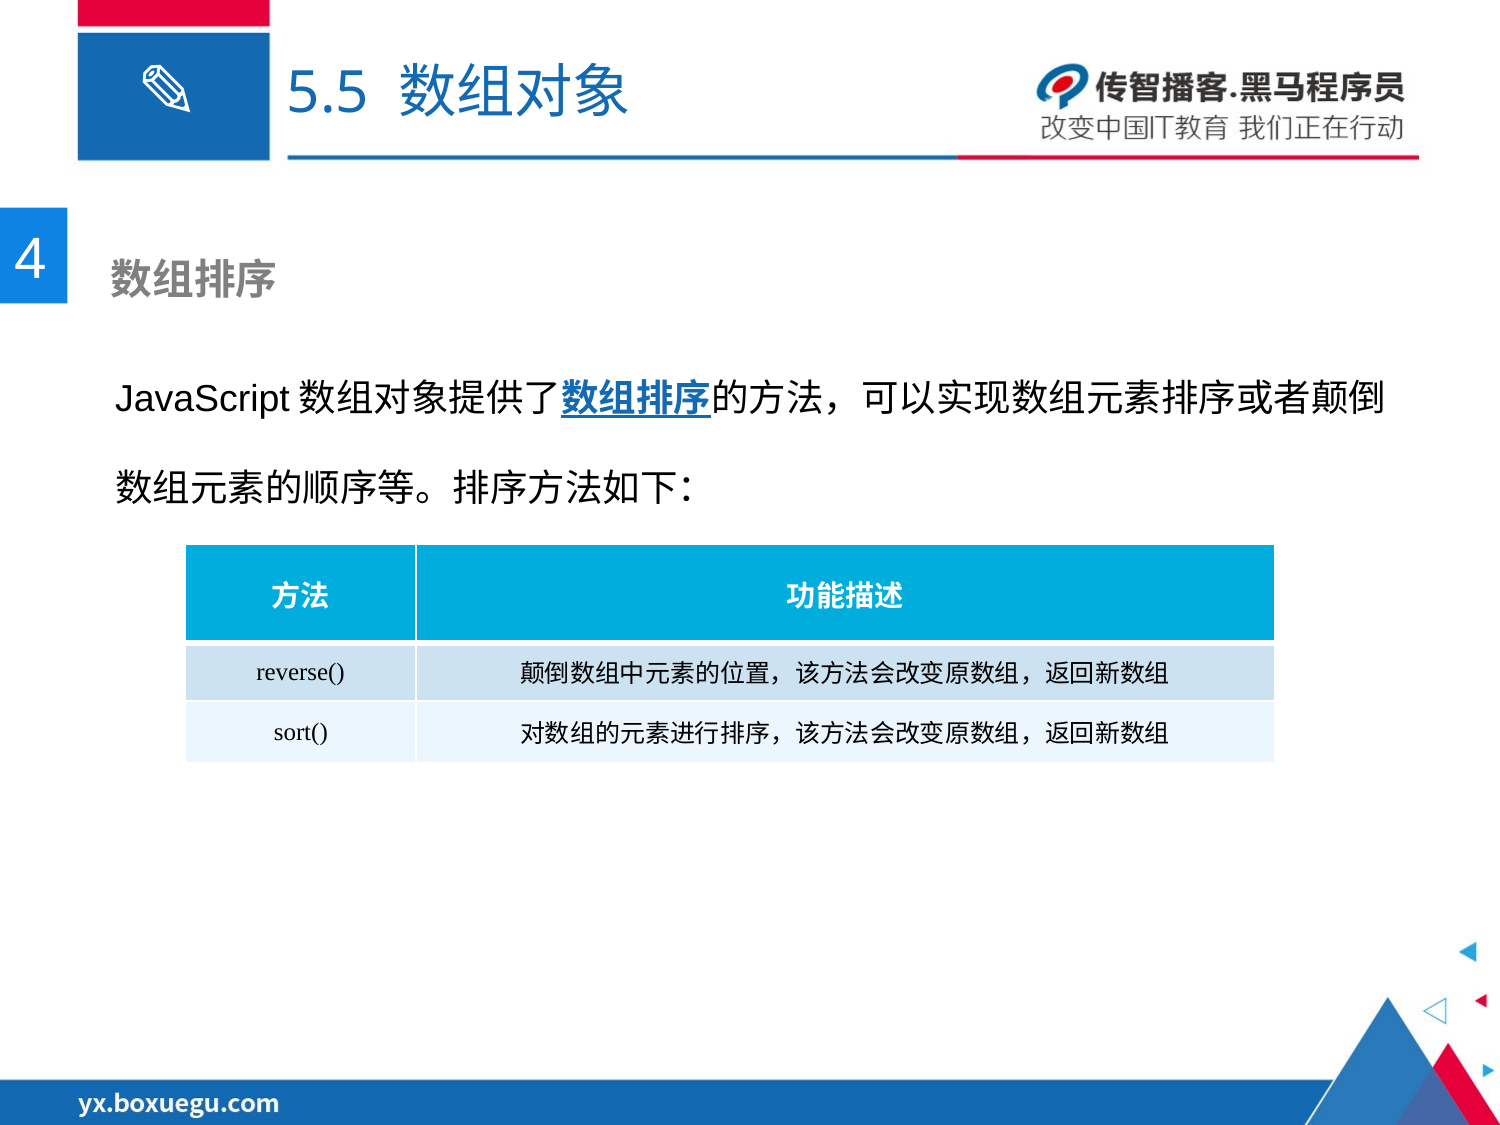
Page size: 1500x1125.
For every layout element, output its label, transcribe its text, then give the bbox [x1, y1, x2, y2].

picture [0, 1, 1500, 1125]
table_cell 对数组的元素进行排序，该方法会改变原数组，返回新数组 [417, 702, 1274, 762]
table_header 功能描述 [417, 545, 1274, 640]
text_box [0, 207, 68, 304]
table_cell sort() [186, 702, 415, 762]
title 5.5 数组对象 [271, 25, 1046, 153]
table_cell 颠倒数组中元素的位置，该方法会改变原数组，返回新数组 [417, 646, 1274, 700]
text_box 数组排序 [70, 245, 842, 310]
table_header 方法 [186, 545, 415, 640]
table_cell reverse() [186, 646, 415, 700]
text_box JavaScript数组对象提供了数组排序的方法，可以实现数组元素排序或者颠倒数组元素的顺序等。排序方法如下： [100, 322, 1424, 517]
